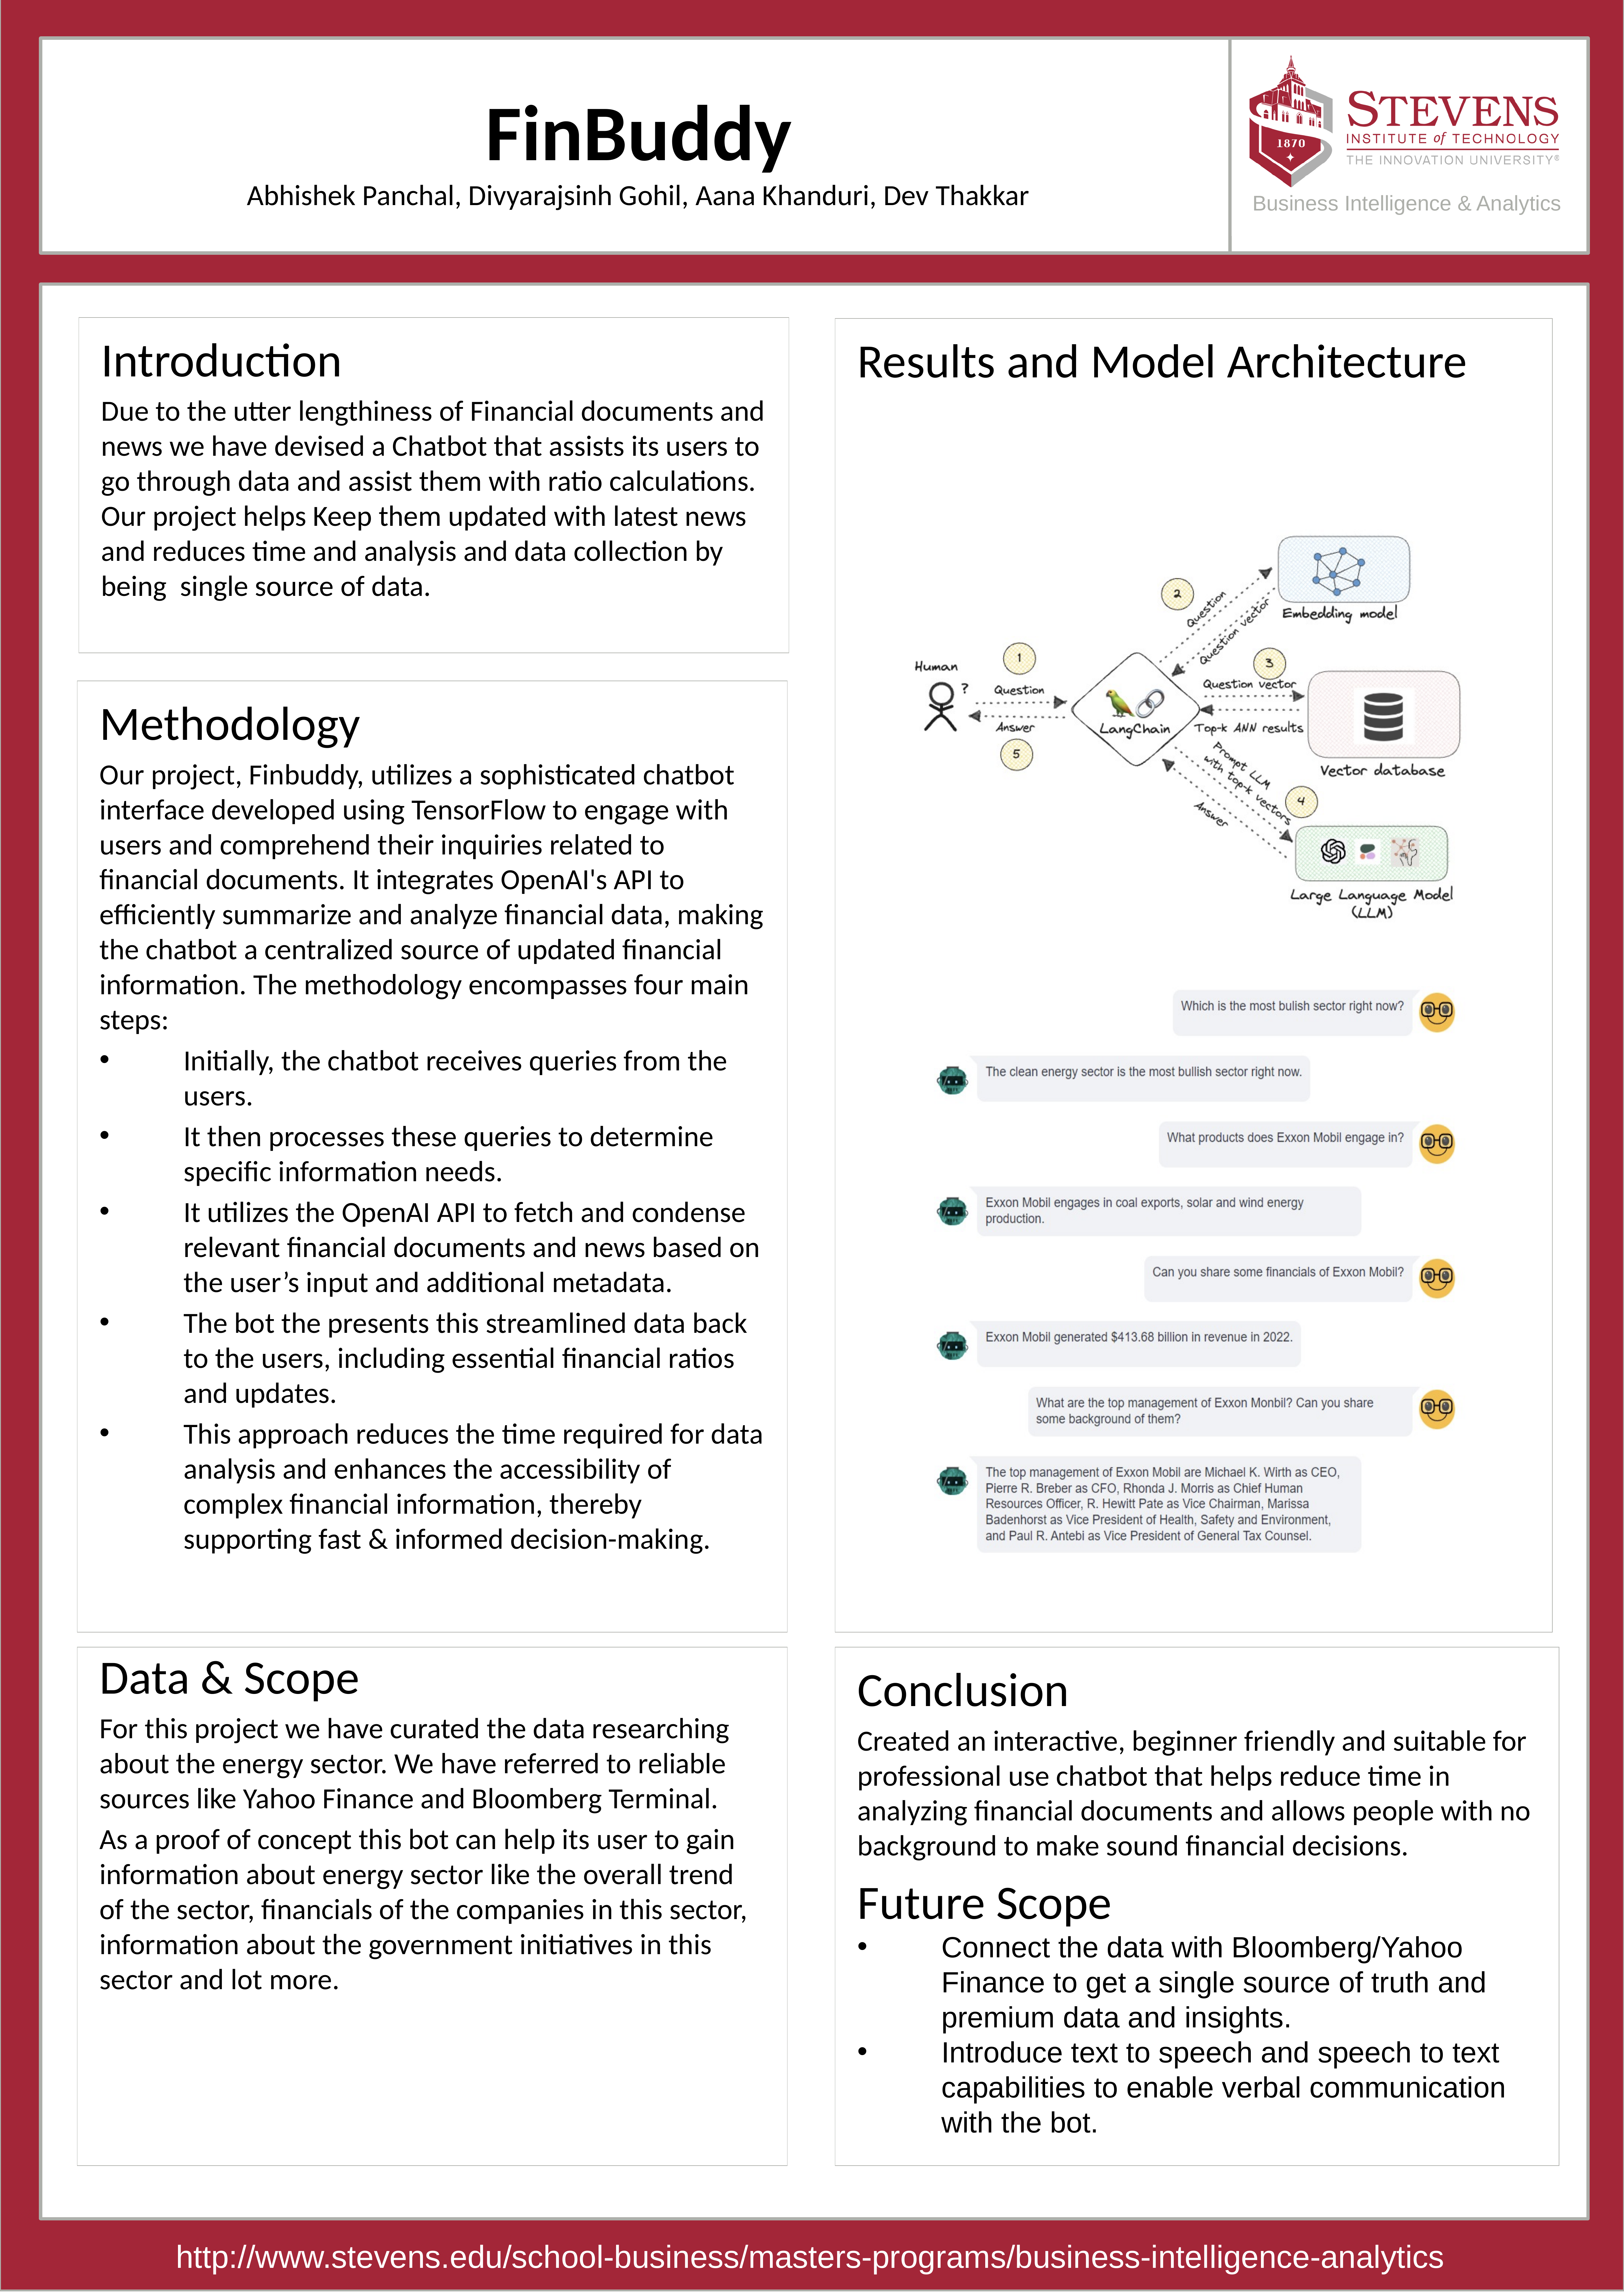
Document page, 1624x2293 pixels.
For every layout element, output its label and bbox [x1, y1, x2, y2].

picture [907, 529, 1467, 931]
text_box [0, 0, 1624, 2290]
picture [859, 963, 1504, 1555]
picture [1250, 55, 1559, 187]
